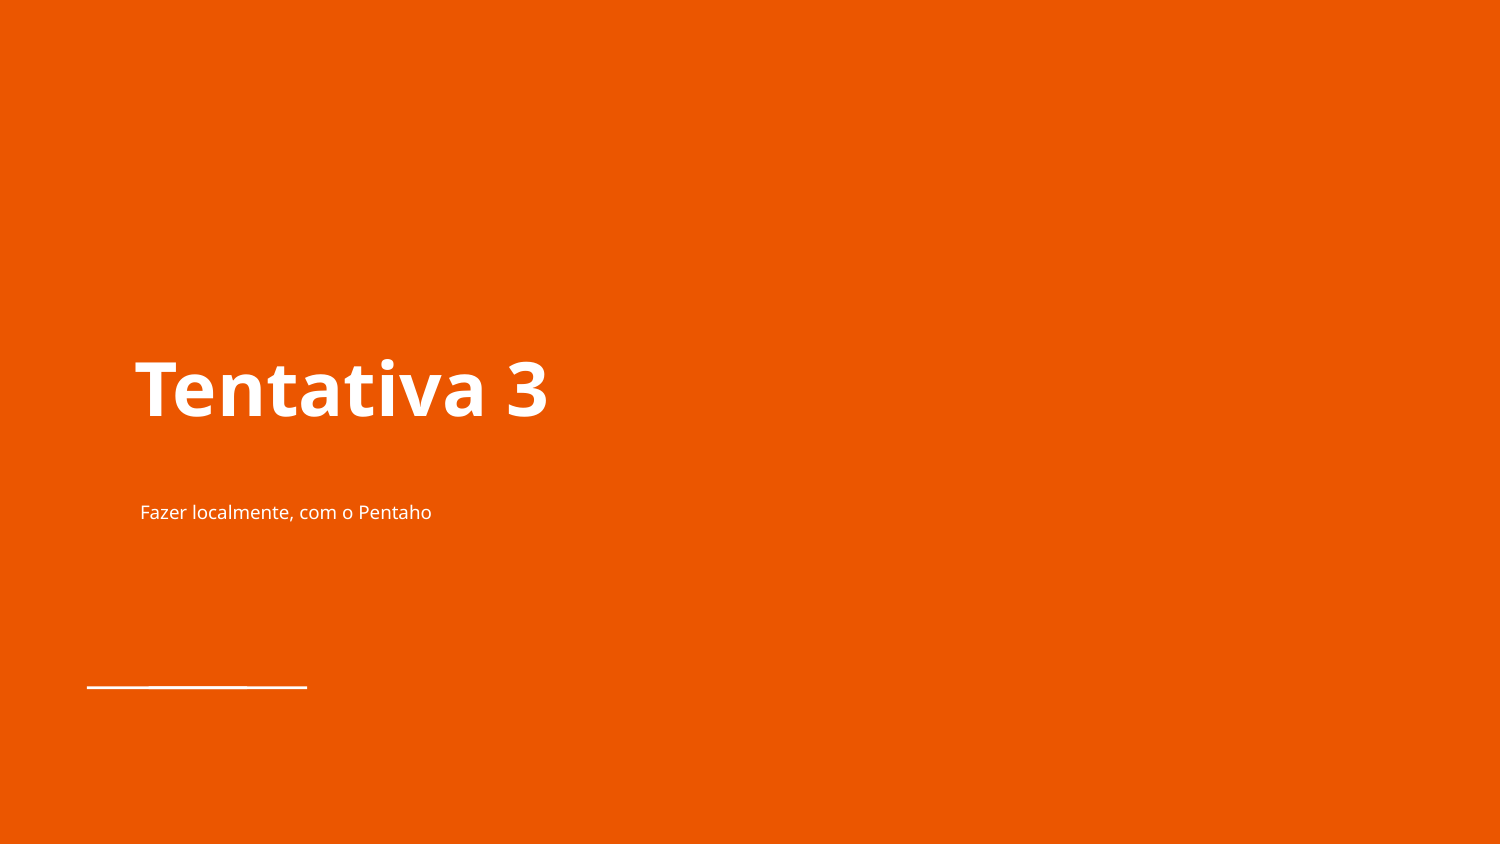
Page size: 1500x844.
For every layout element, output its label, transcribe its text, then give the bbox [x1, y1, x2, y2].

title Tentativa 3 [119, 141, 1272, 632]
text_box Fazer localmente, com o Pentaho [125, 484, 945, 537]
